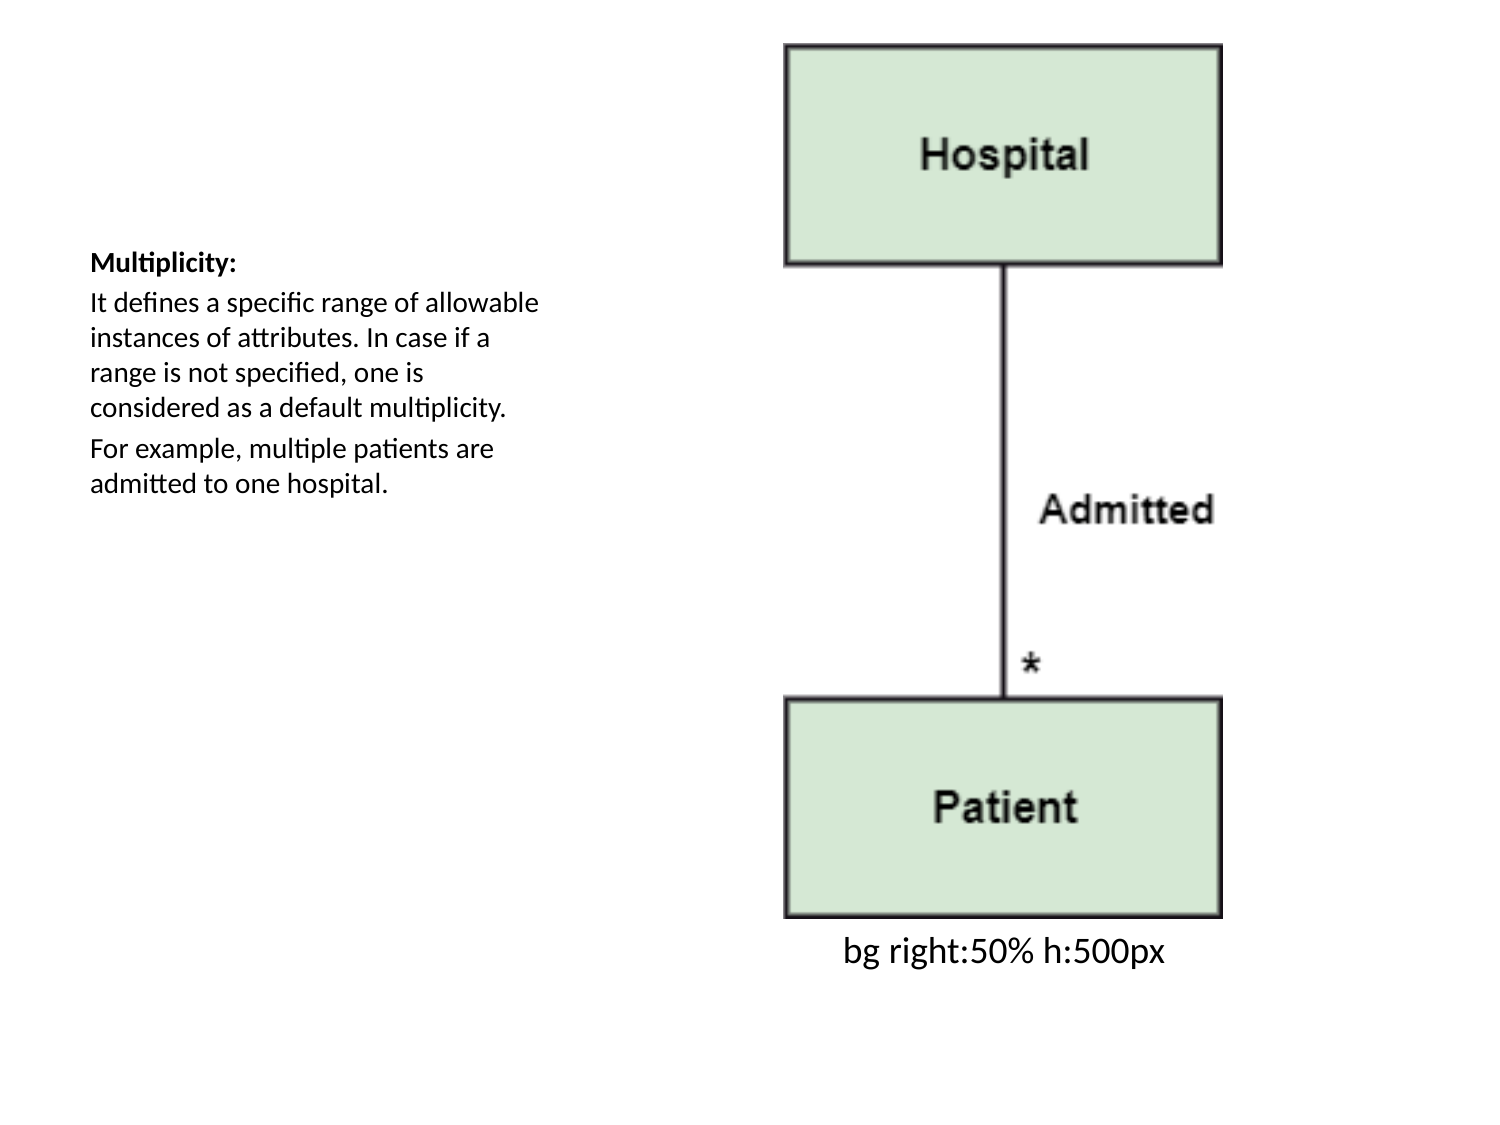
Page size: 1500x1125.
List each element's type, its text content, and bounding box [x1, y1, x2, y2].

list Multiplicity: It defines a specific range of allowable instances of attributes. In case if a range is not specified, one is considered as a default multiplicity. For example, multiple patients are admitted to one hospital. [75, 235, 569, 1005]
text_box bg right:50% h:500px [585, 918, 1423, 1003]
picture [782, 43, 1224, 919]
